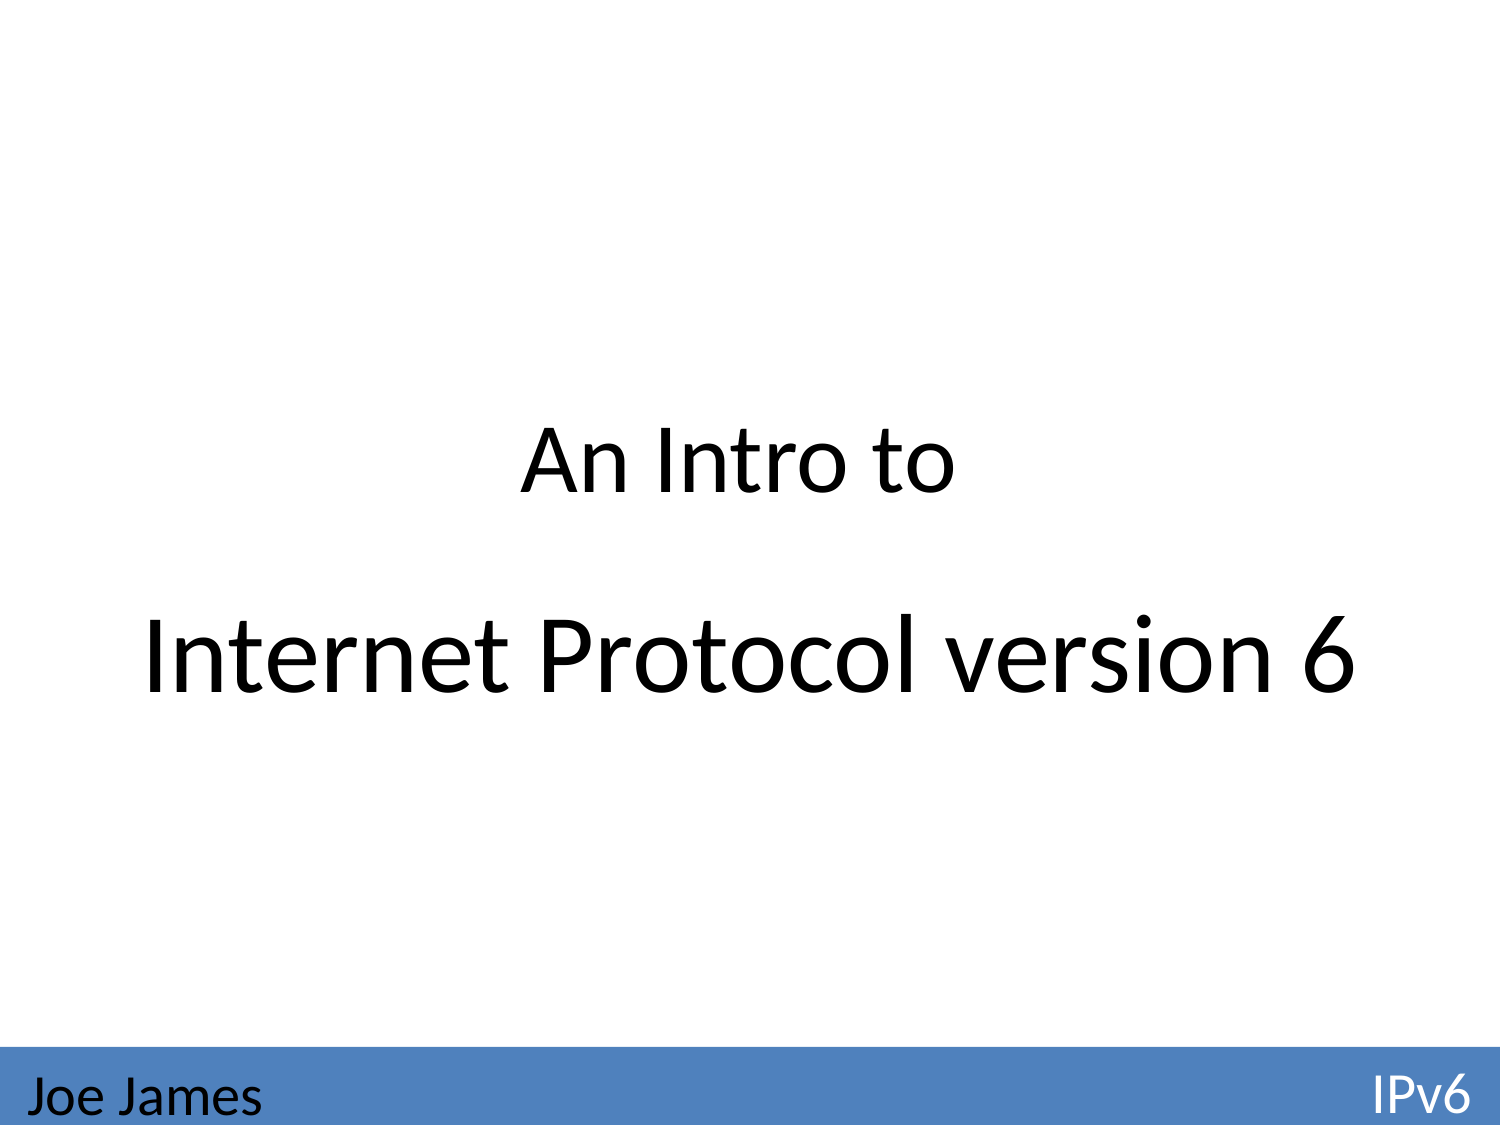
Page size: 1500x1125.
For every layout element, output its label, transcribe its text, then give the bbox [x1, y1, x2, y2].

text_box IPv6 [1049, 1046, 1488, 1125]
text_box [0, 1045, 1500, 1125]
title An Intro to Internet Protocol version 6 [112, 371, 1388, 675]
text_box Joe James [12, 1046, 450, 1125]
